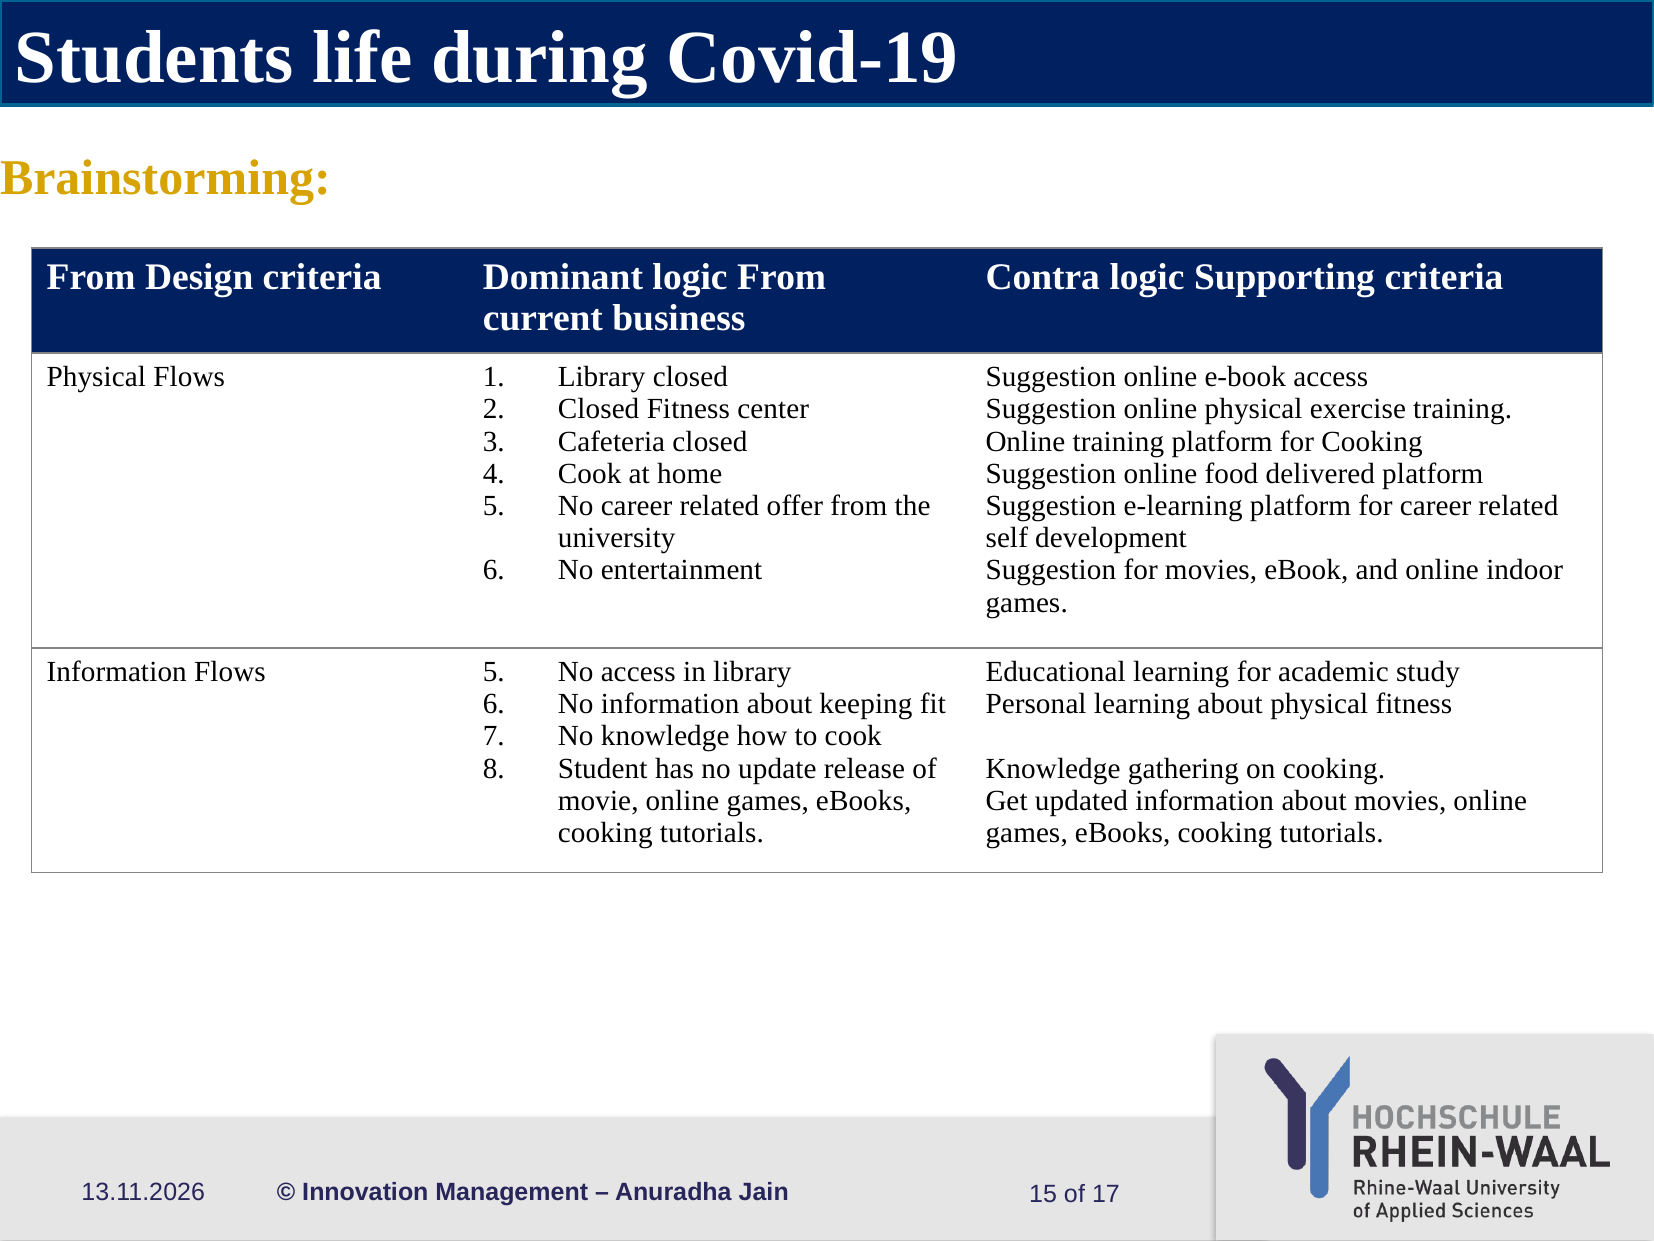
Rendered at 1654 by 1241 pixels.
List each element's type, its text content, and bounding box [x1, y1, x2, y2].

table_header Dominant logic From current business [468, 249, 971, 352]
table_cell Physical Flows [32, 354, 468, 647]
title Brainstorming: [0, 121, 1489, 249]
table_cell Library closed Closed Fitness center Cafeteria closed Cook at home No career related offer from the university No entertainment [468, 354, 971, 647]
table_cell Information Flows [32, 649, 468, 872]
table_cell Suggestion online e-book access Suggestion online physical exercise training. Online training platform for Cooking Suggestion online food delivered platform Suggestion e-learning platform for career related self development Suggestion for movies, eBook, and online indoor games. [971, 354, 1602, 647]
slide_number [81, 1147, 248, 1214]
footer © Innovation Management – Anuradha Jain [276, 1147, 990, 1214]
table_header Contra logic Supporting criteria [971, 249, 1602, 352]
text_box Students life during Covid-19 [0, 0, 1654, 107]
picture [1239, 966, 1633, 1241]
table_cell No access in library No information about keeping fit No knowledge how to cook Student has no update release of movie, online games, eBooks, cooking tutorials. [468, 649, 971, 872]
table_header From Design criteria [32, 249, 468, 352]
table_cell Educational learning for academic study Personal learning about physical fitness Knowledge gathering on cooking. Get updated information about movies, online games, eBooks, cooking tutorials. [971, 649, 1602, 872]
